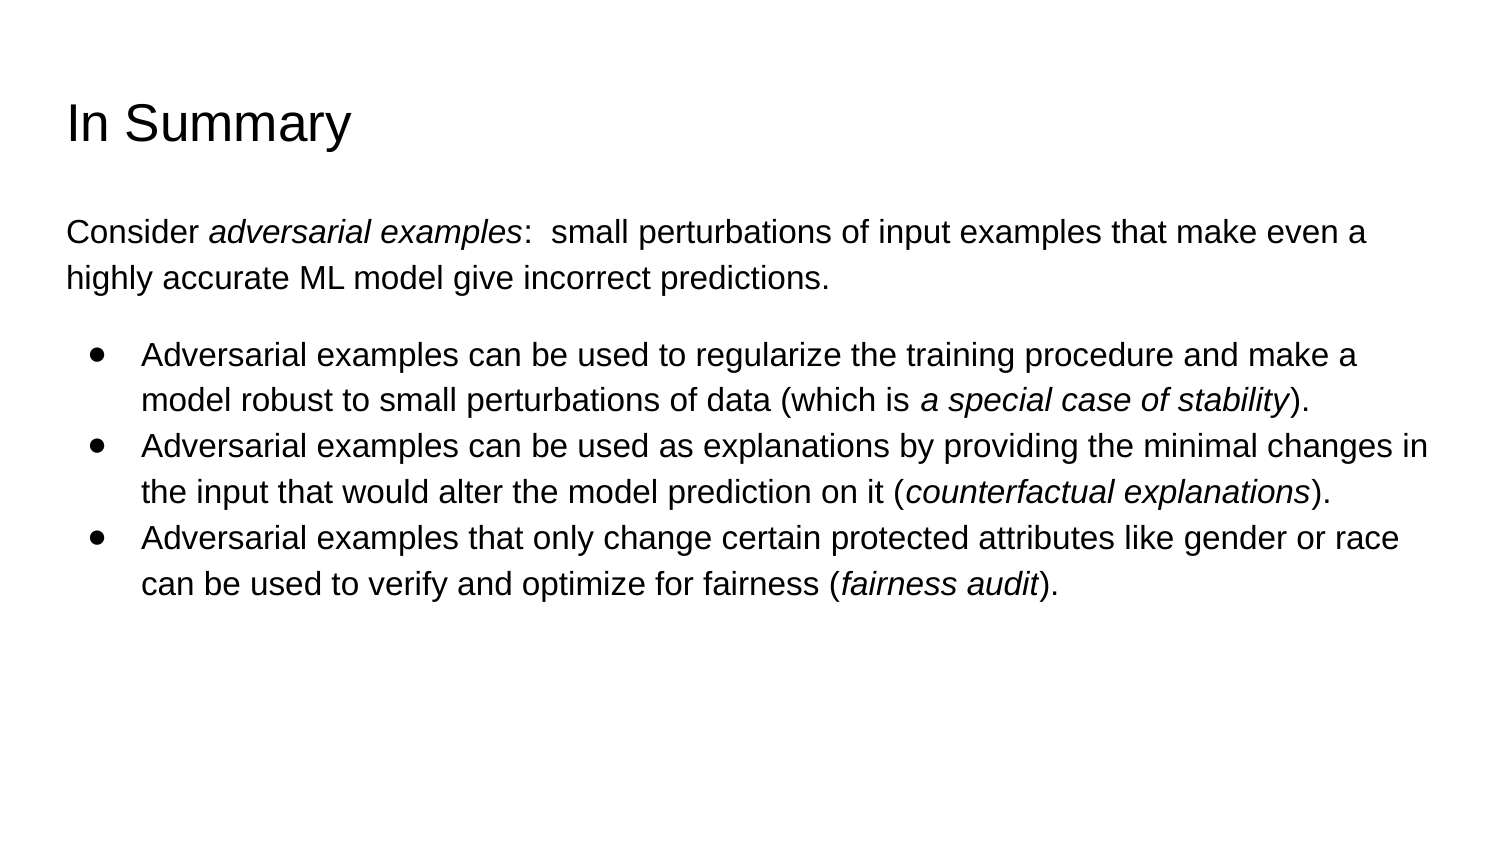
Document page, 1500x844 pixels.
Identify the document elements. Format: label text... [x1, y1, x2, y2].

list Consider adversarial examples: small perturbations of input examples that make even a highly accurate ML model give incorrect predictions. Adversarial examples can be used to regularize the training procedure and make a model robust to small perturbations of data (which is a special case of stability). Adversarial examples can be used as explanations by providing the minimal changes in the input that would alter the model prediction on it (counterfactual explanations). Adversarial examples that only change certain protected attributes like gender or race can be used to verify and optimize for fairness (fairness audit). [51, 189, 1449, 750]
title In Summary [51, 72, 1449, 167]
